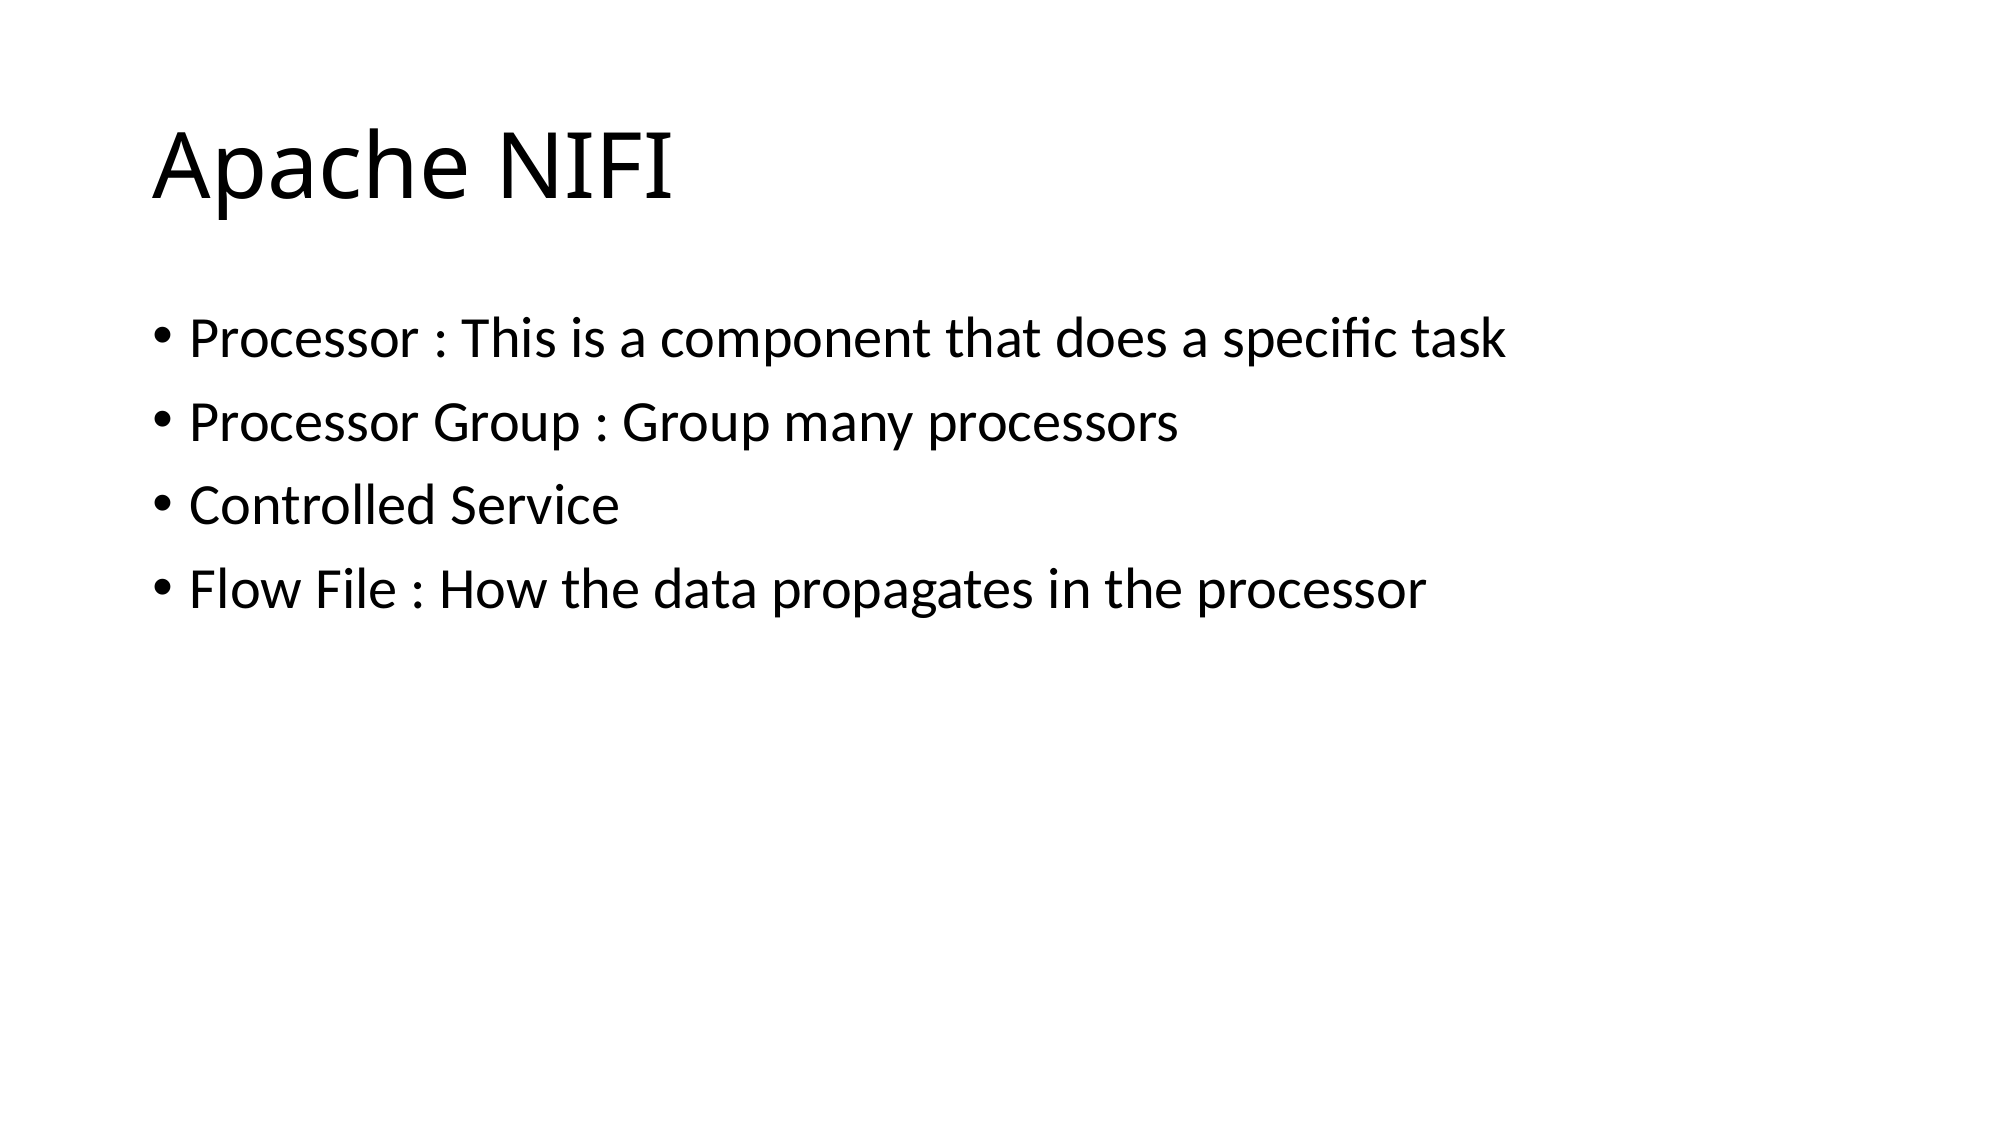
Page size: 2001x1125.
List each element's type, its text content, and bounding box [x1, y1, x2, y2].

list Processor : This is a component that does a specific task Processor Group : Group many processors Controlled Service Flow File : How the data propagates in the processor [137, 299, 1863, 1014]
title Apache NIFI [137, 59, 1863, 278]
